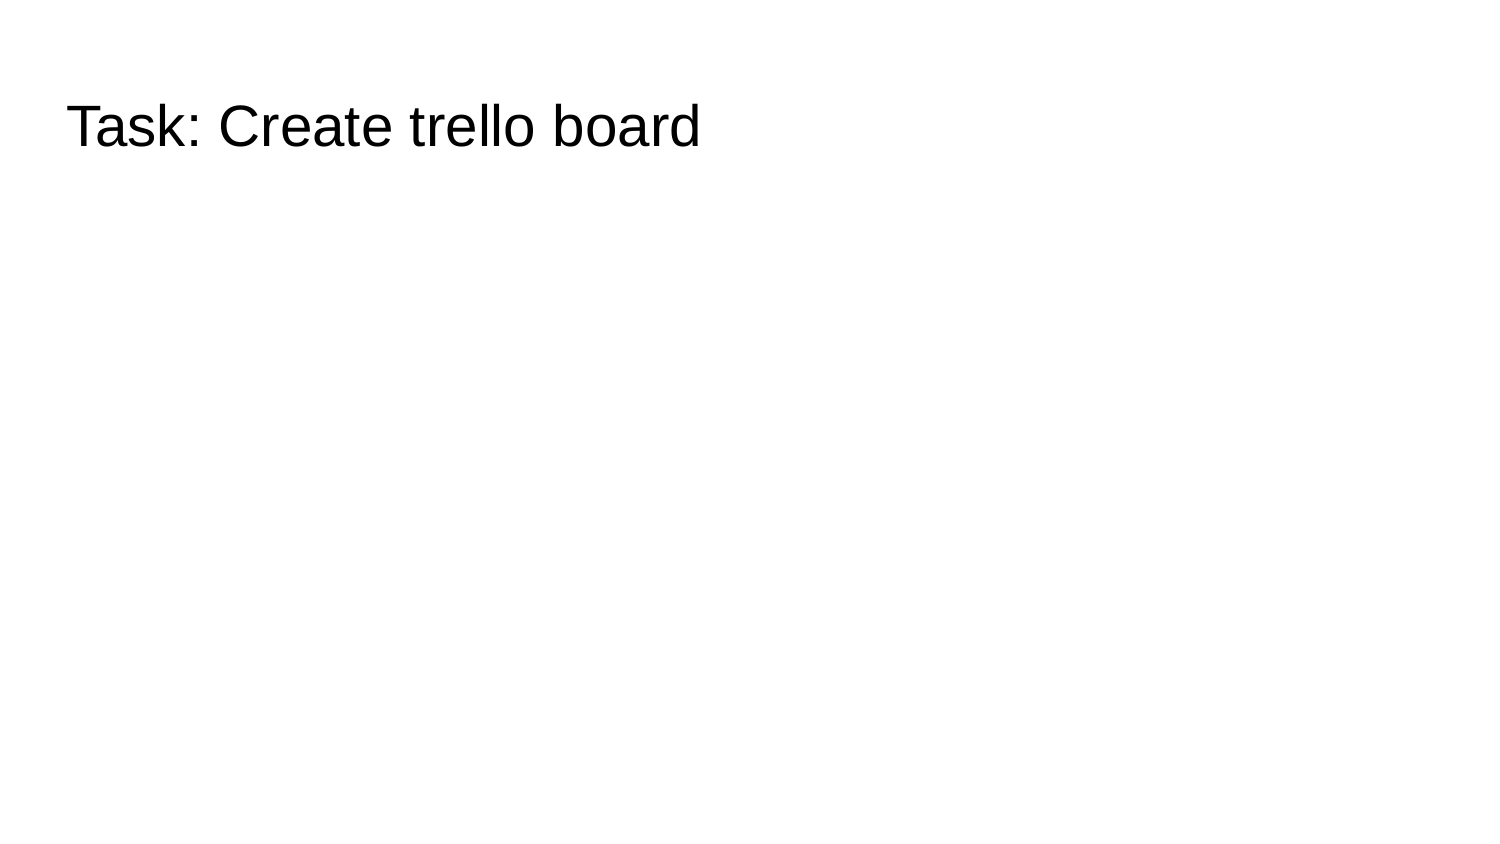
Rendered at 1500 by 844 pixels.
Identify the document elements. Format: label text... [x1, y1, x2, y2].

title Task: Create trello board [51, 72, 1449, 167]
